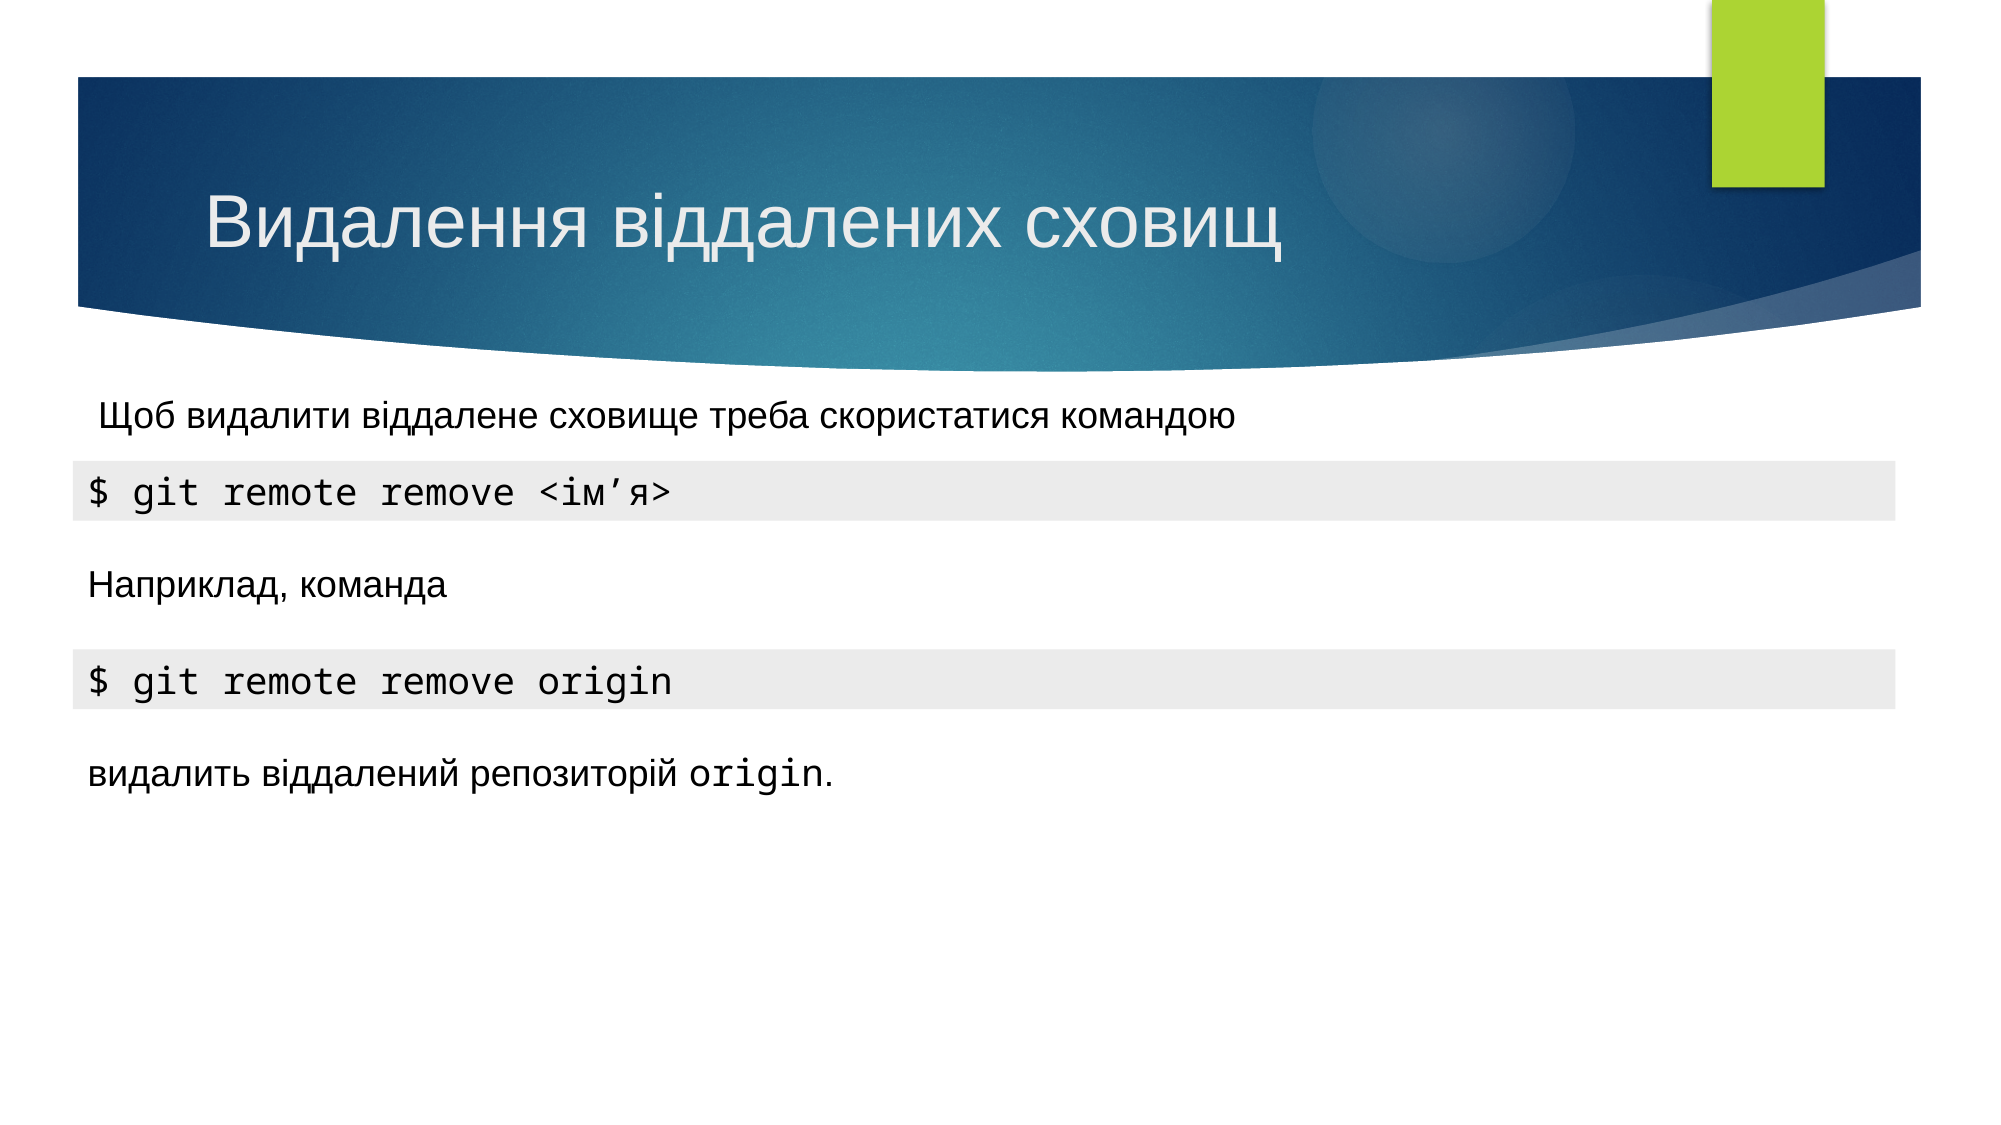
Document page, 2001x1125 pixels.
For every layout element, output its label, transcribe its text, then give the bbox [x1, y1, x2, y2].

text_box видалить віддалений репозиторій origin. [72, 741, 1685, 802]
text_box $ git remote remove <ім’я> [72, 460, 1896, 521]
text_box $ git remote remove origin [72, 649, 1896, 710]
text_box Наприклад, команда [72, 553, 1685, 613]
text_box Щоб видалити віддалене сховище треба скористатися командою [72, 384, 1685, 444]
title Видалення віддалених сховищ [189, 159, 1781, 276]
